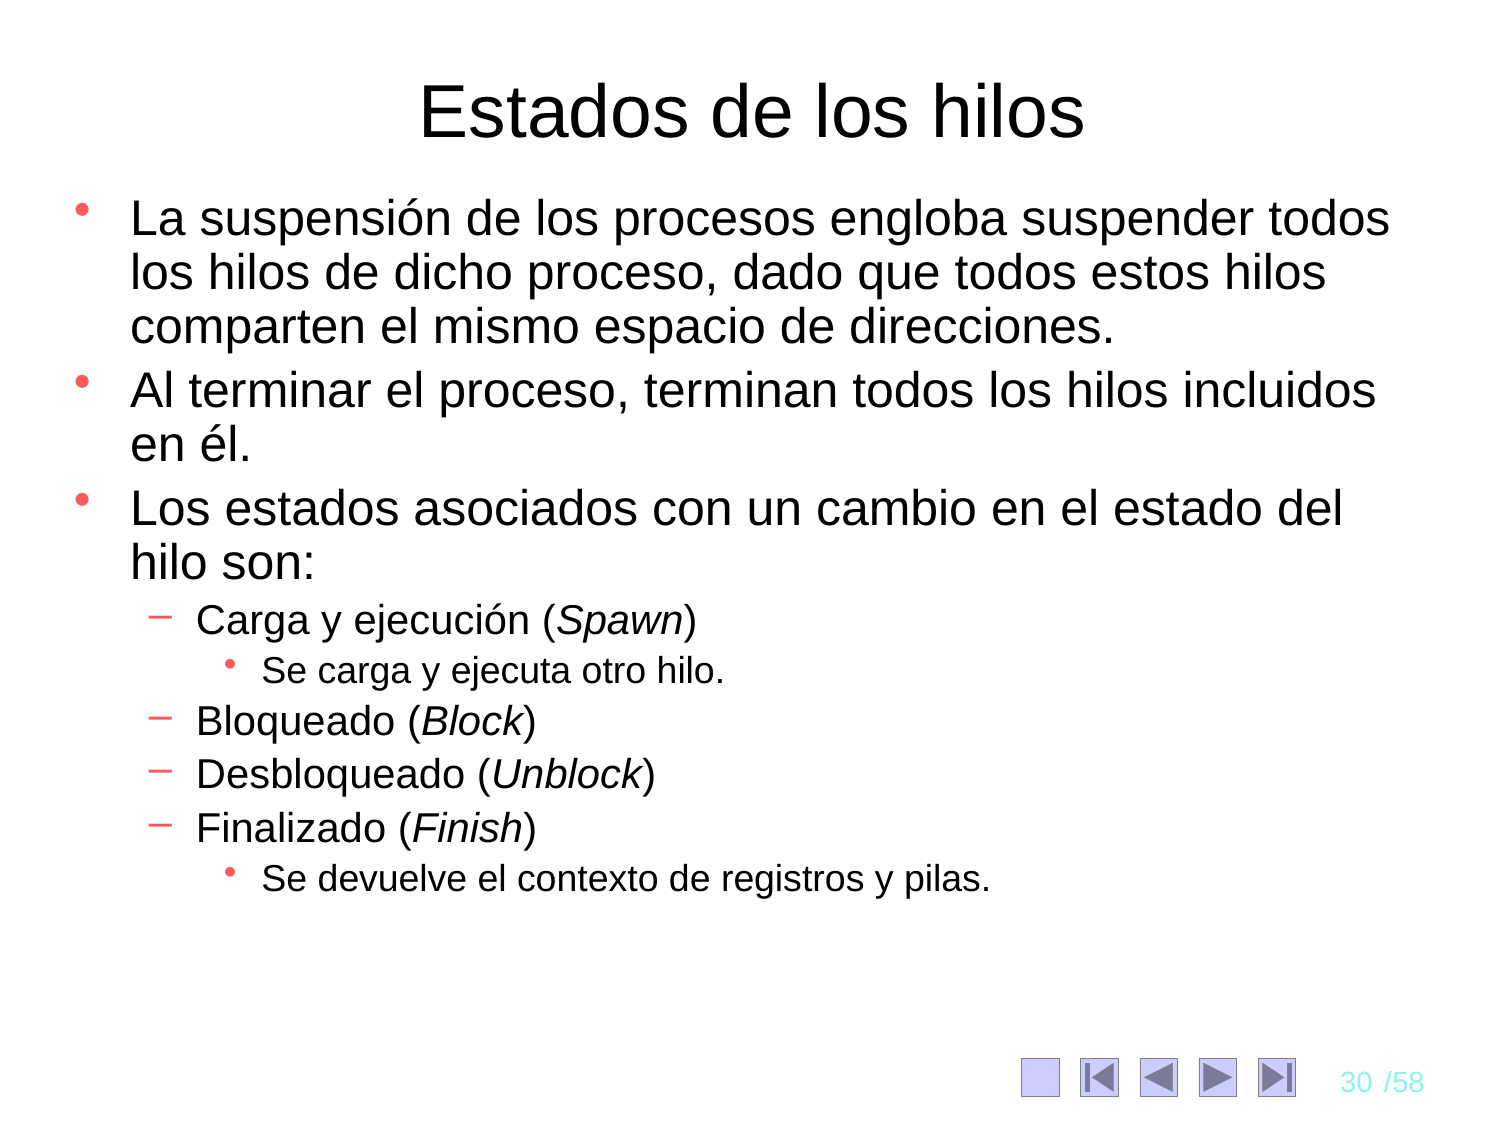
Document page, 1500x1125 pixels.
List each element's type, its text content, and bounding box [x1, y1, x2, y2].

title Estados de los hilos [58, 54, 1447, 161]
list La suspensión de los procesos engloba suspender todos los hilos de dicho proceso, dado que todos estos hilos comparten el mismo espacio de direcciones. Al terminar el proceso, terminan todos los hilos incluidos en él. Los estados asociados con un cambio en el estado del hilo son: Carga y ejecución (Spawn) Se carga y ejecuta otro hilo. Bloqueado (Block) Desbloqueado (Unblock) Finalizado (Finish) Se devuelve el contexto de registros y pilas. [58, 184, 1447, 1012]
